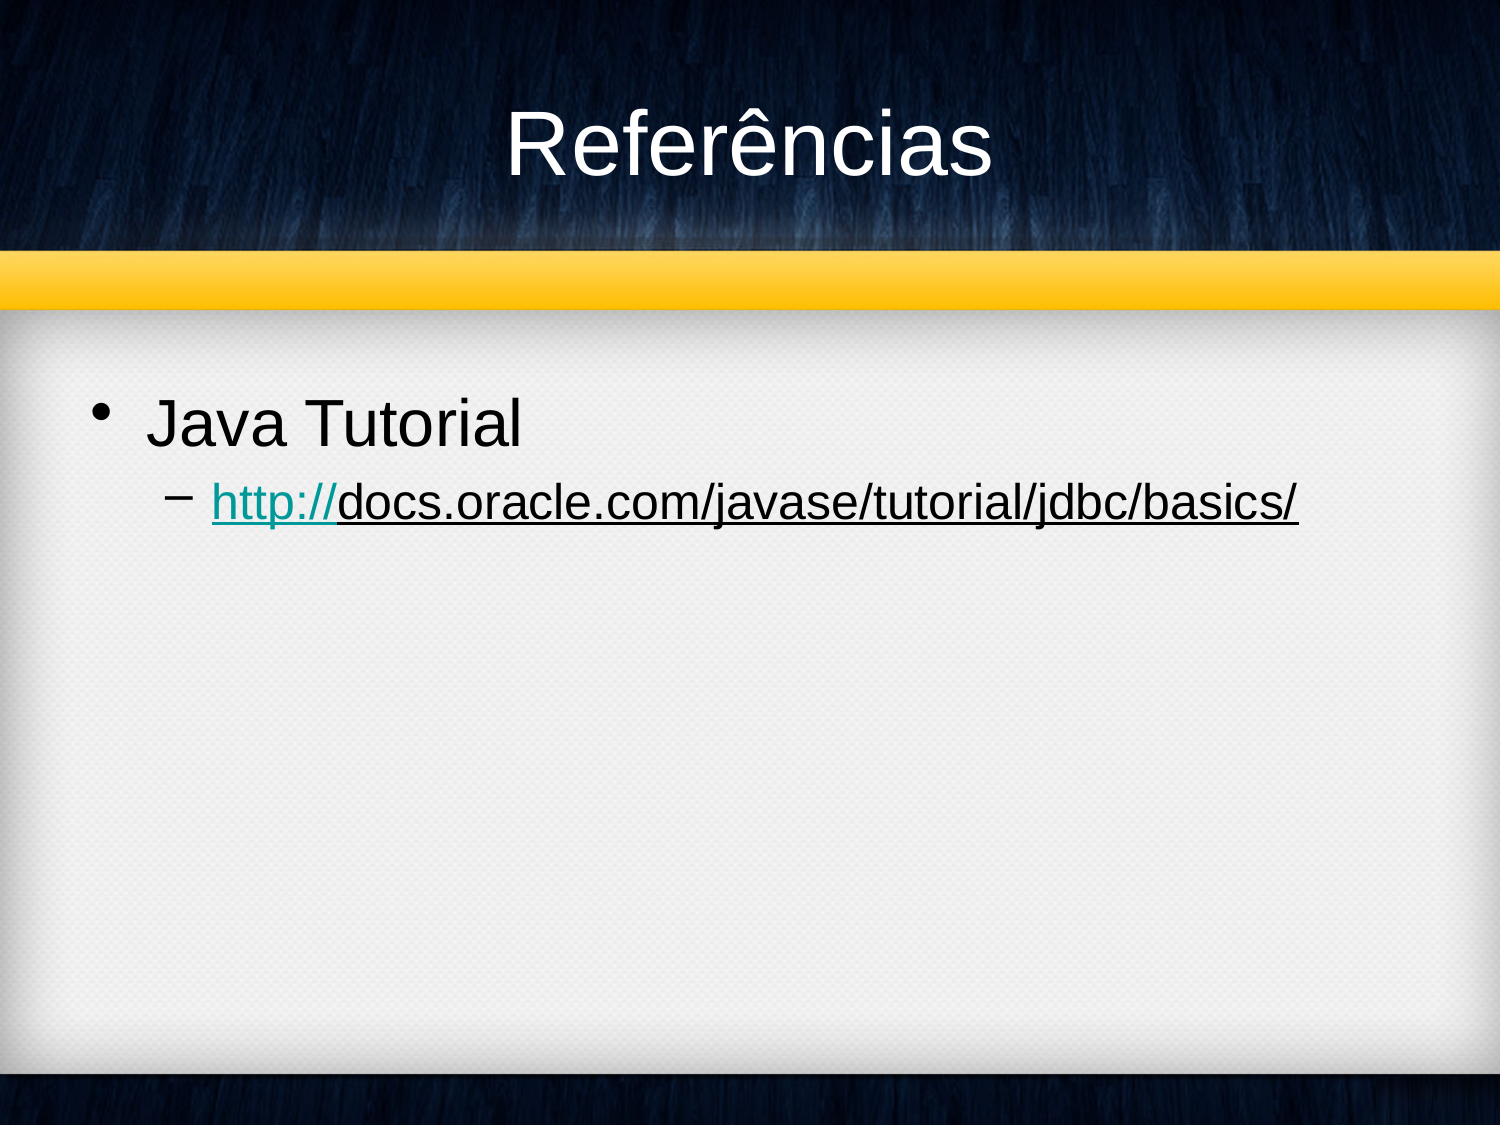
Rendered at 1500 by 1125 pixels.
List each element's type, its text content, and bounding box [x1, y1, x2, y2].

picture [0, 0, 1500, 1125]
text_box Referências [74, 45, 1425, 233]
list Java Tutorial http://docs.oracle.com/javase/tutorial/jdbc/basics/ [75, 372, 1425, 1024]
